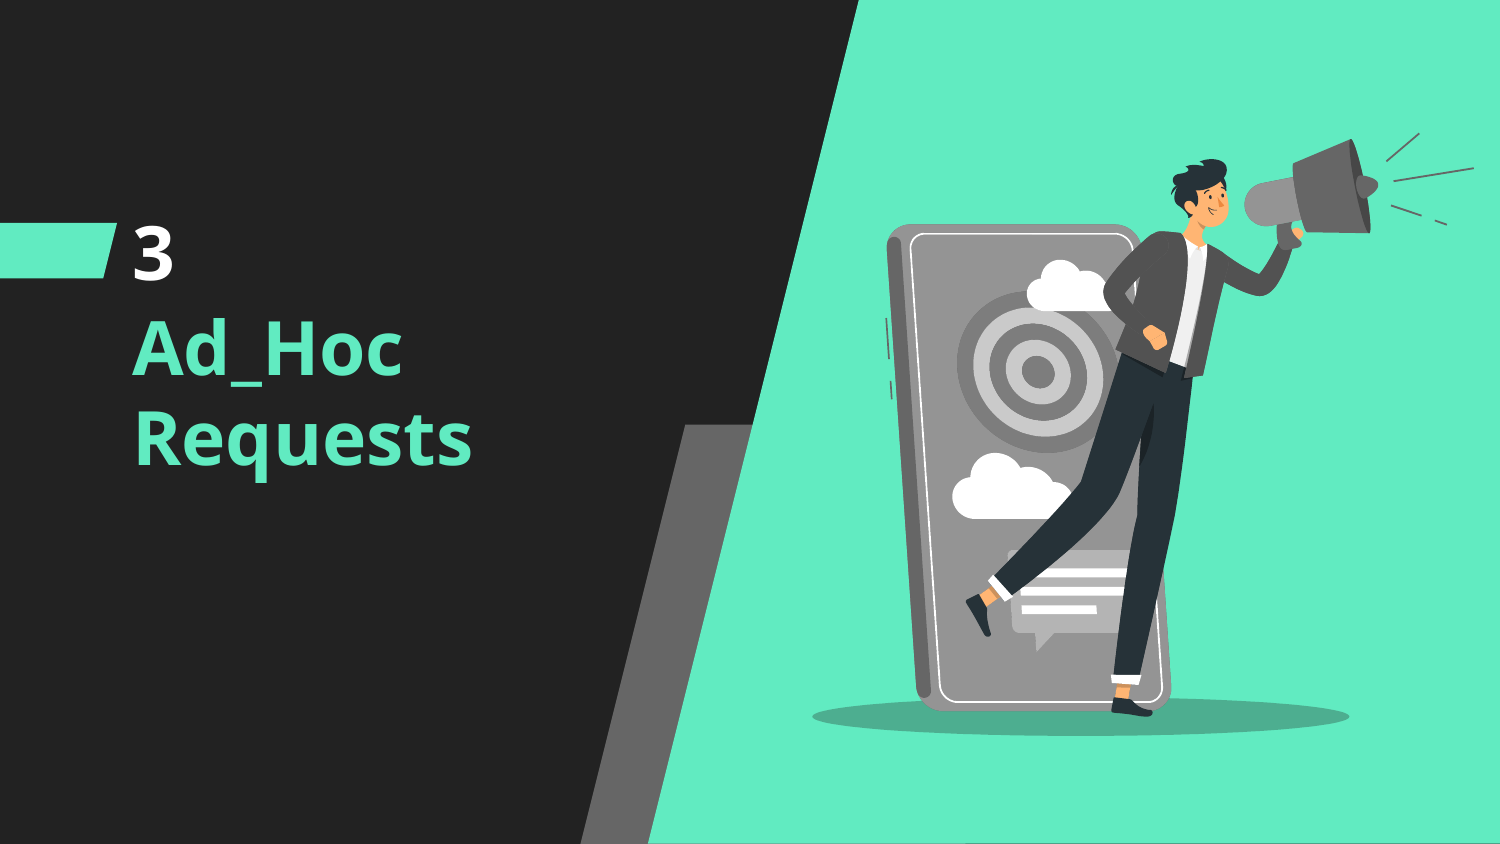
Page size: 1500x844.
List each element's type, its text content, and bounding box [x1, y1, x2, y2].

title 3 [116, 222, 326, 279]
title Ad_Hoc Requests [116, 306, 625, 476]
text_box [812, 132, 1475, 737]
